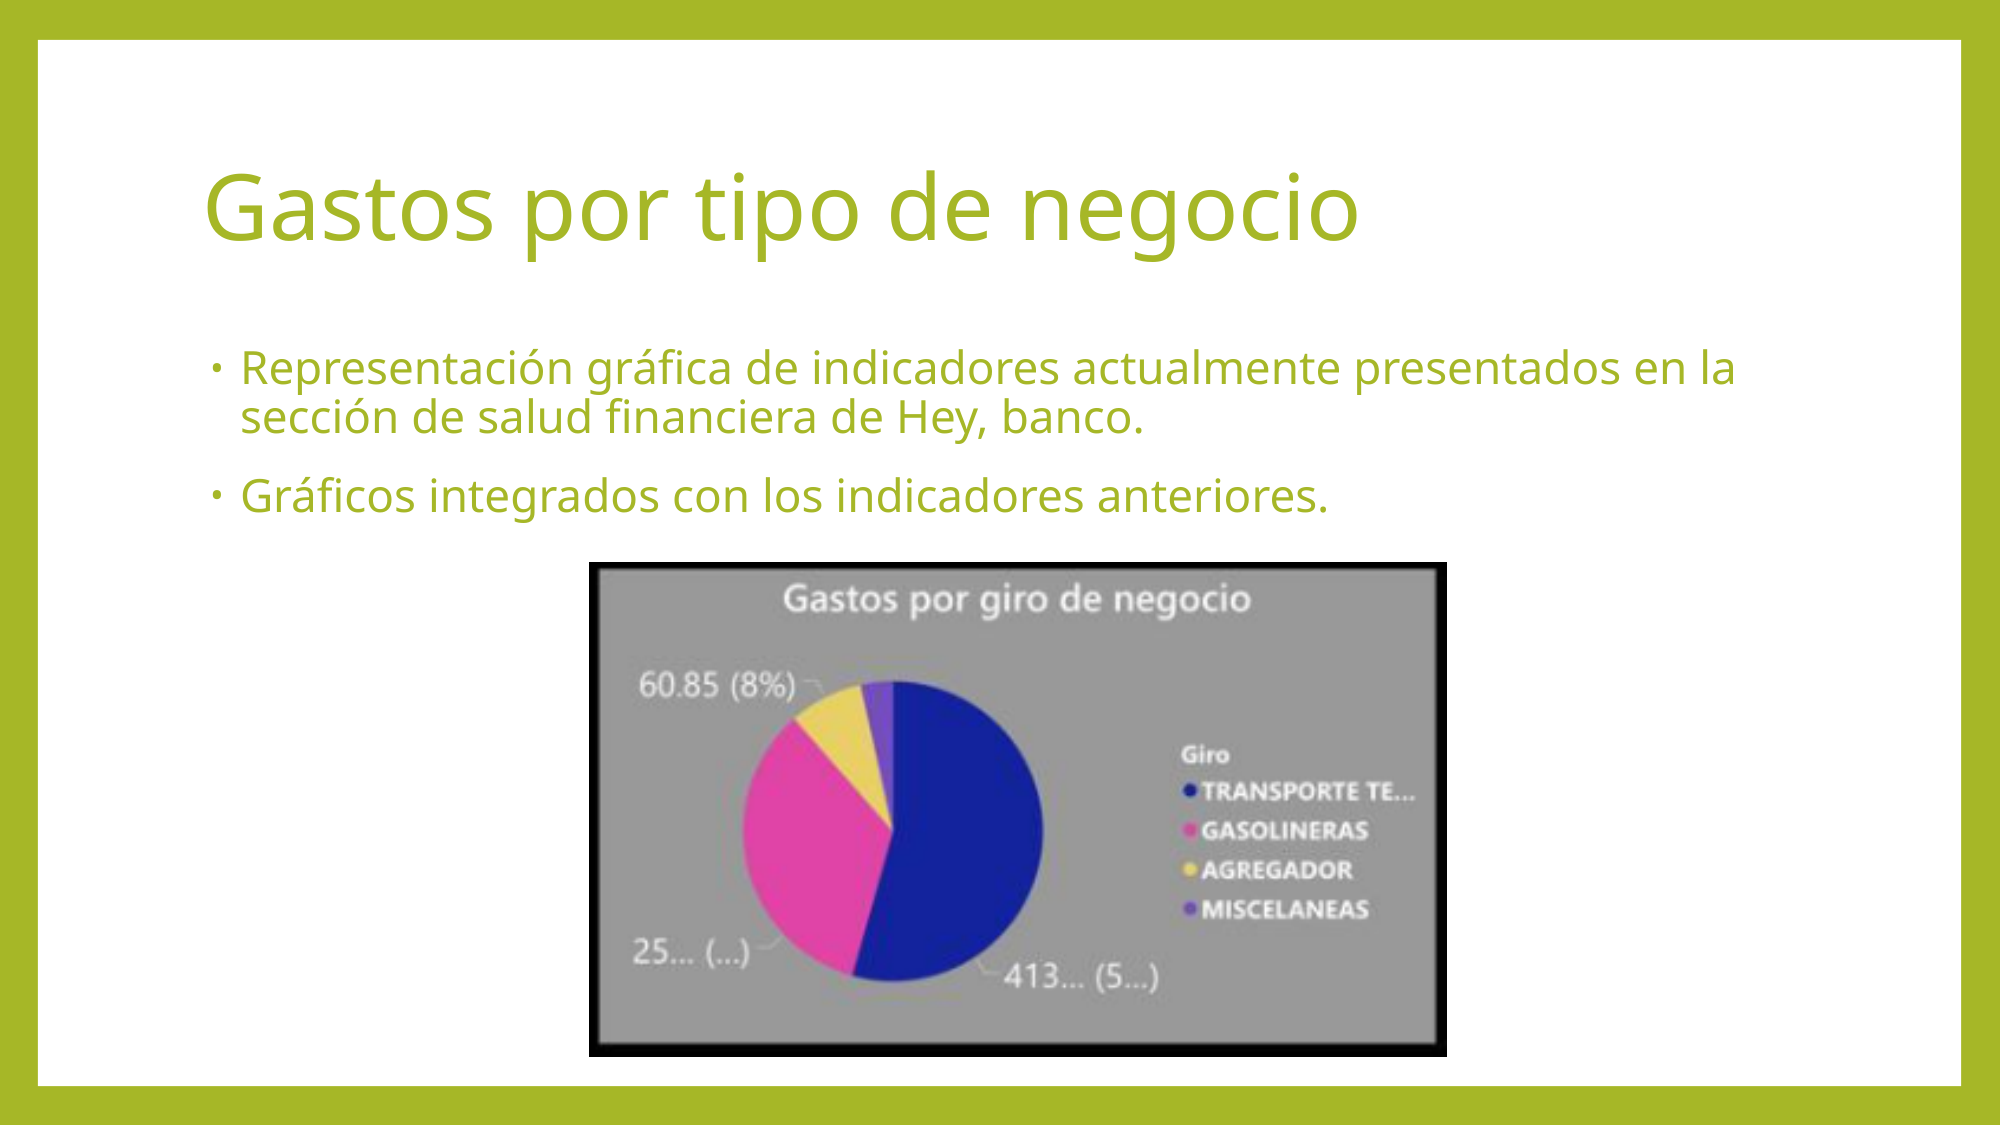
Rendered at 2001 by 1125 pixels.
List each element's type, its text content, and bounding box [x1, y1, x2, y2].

title Gastos por tipo de negocio [187, 99, 1808, 323]
picture [589, 562, 1448, 1057]
list Representación gráfica de indicadores actualmente presentados en la sección de salud financiera de Hey, banco. Gráficos integrados con los indicadores anteriores. [187, 337, 1808, 1000]
